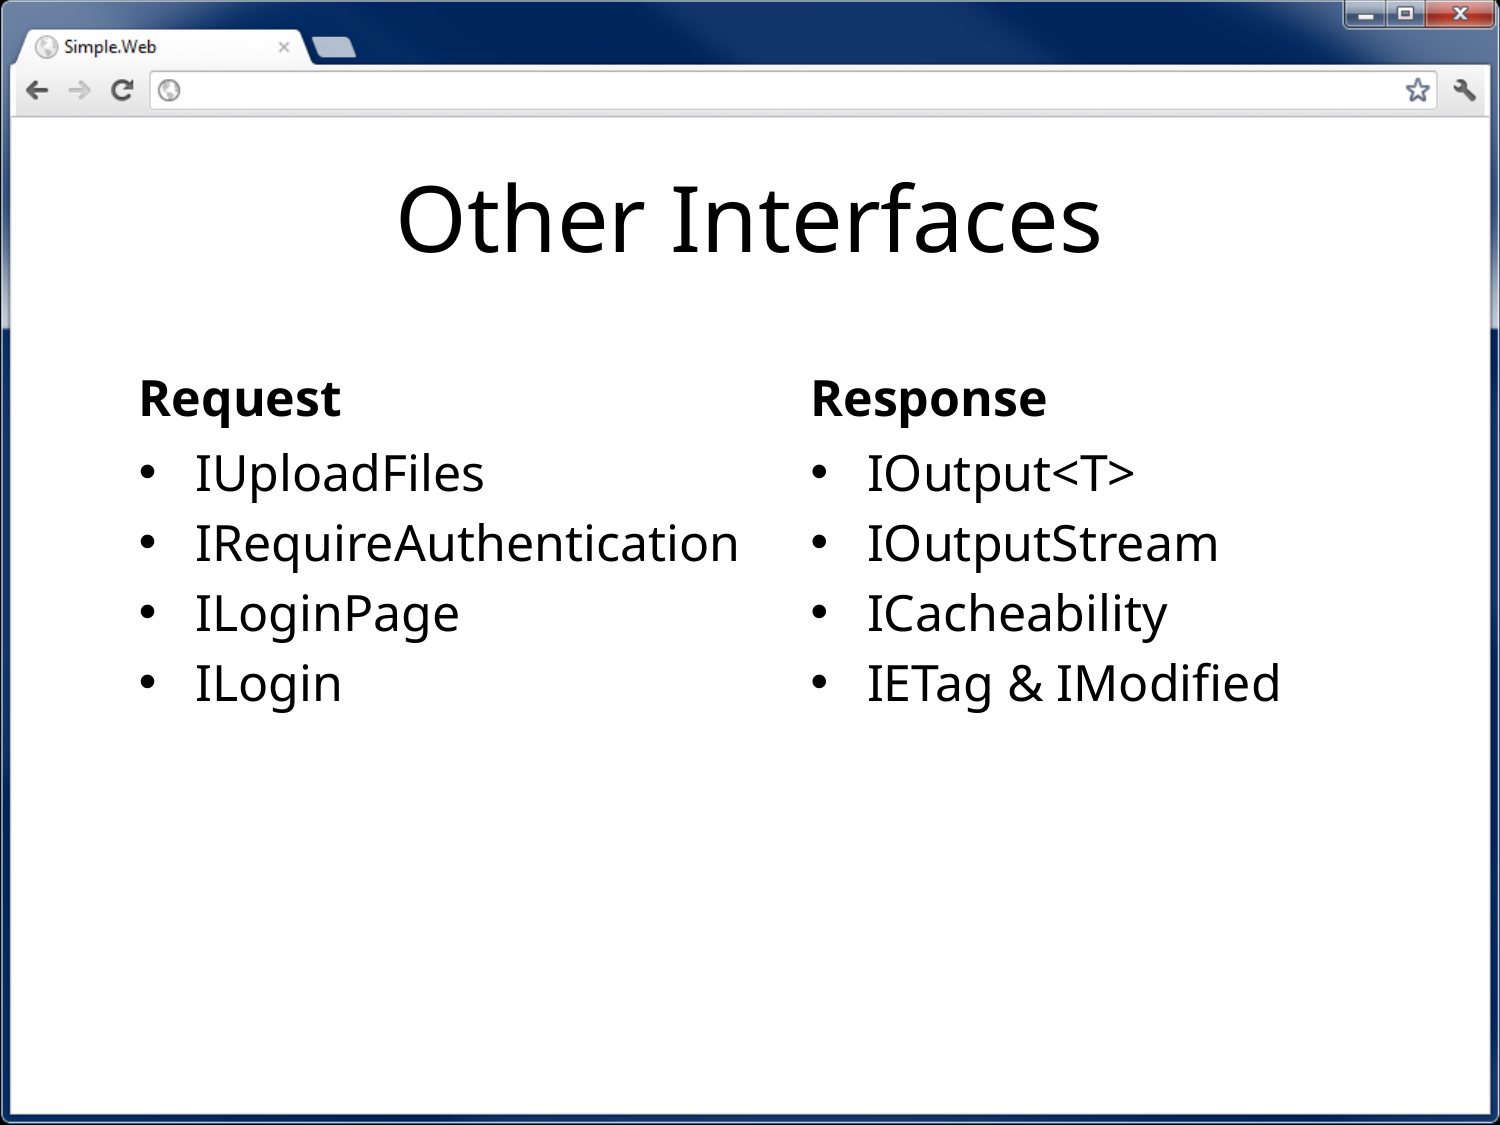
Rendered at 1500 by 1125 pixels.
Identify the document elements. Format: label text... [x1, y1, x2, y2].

title Other Interfaces [75, 122, 1425, 310]
list Response [795, 329, 1459, 434]
list Request [123, 329, 772, 434]
list IOutput<T> IOutputStream ICacheability IETag & IModified [795, 434, 1459, 1083]
list IUploadFiles IRequireAuthentication ILoginPage ILogin [123, 434, 772, 1083]
picture [0, 0, 1500, 1125]
